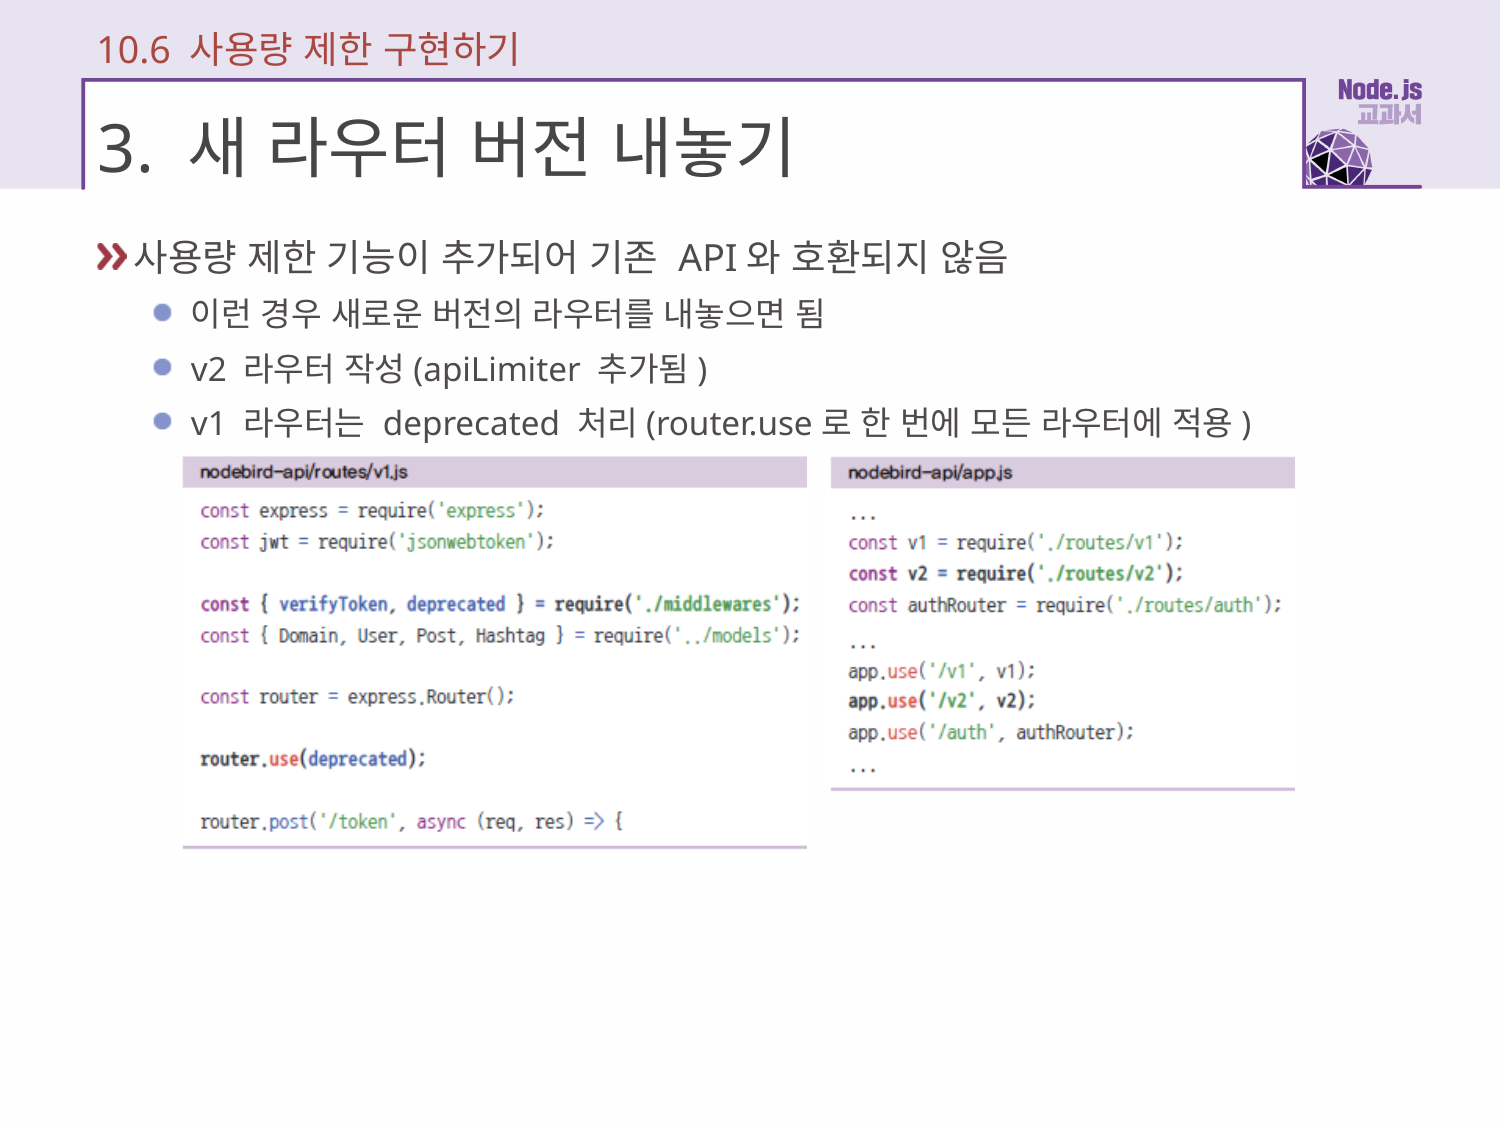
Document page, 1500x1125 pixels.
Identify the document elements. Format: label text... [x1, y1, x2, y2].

text_box 10.6 사용량 제한 구현하기 [81, 14, 807, 62]
picture [151, 410, 176, 434]
title 3. 새 라우터 버전 내놓기 [82, 61, 1413, 193]
picture [825, 451, 1295, 799]
picture [0, 0, 1500, 1125]
list 사용량 제한 기능이 추가되어 기존 API와 호환되지 않음 이런 경우 새로운 버전의 라우터를 내놓으면 됨 v2 라우터 작성(apiLimiter 추가됨) v1 라우터는 deprecated 처리(router.use로 한 번에 모든 라우터에 적용) [81, 222, 1431, 1125]
picture [151, 356, 176, 380]
picture [179, 451, 807, 858]
picture [96, 243, 127, 270]
picture [151, 301, 176, 326]
